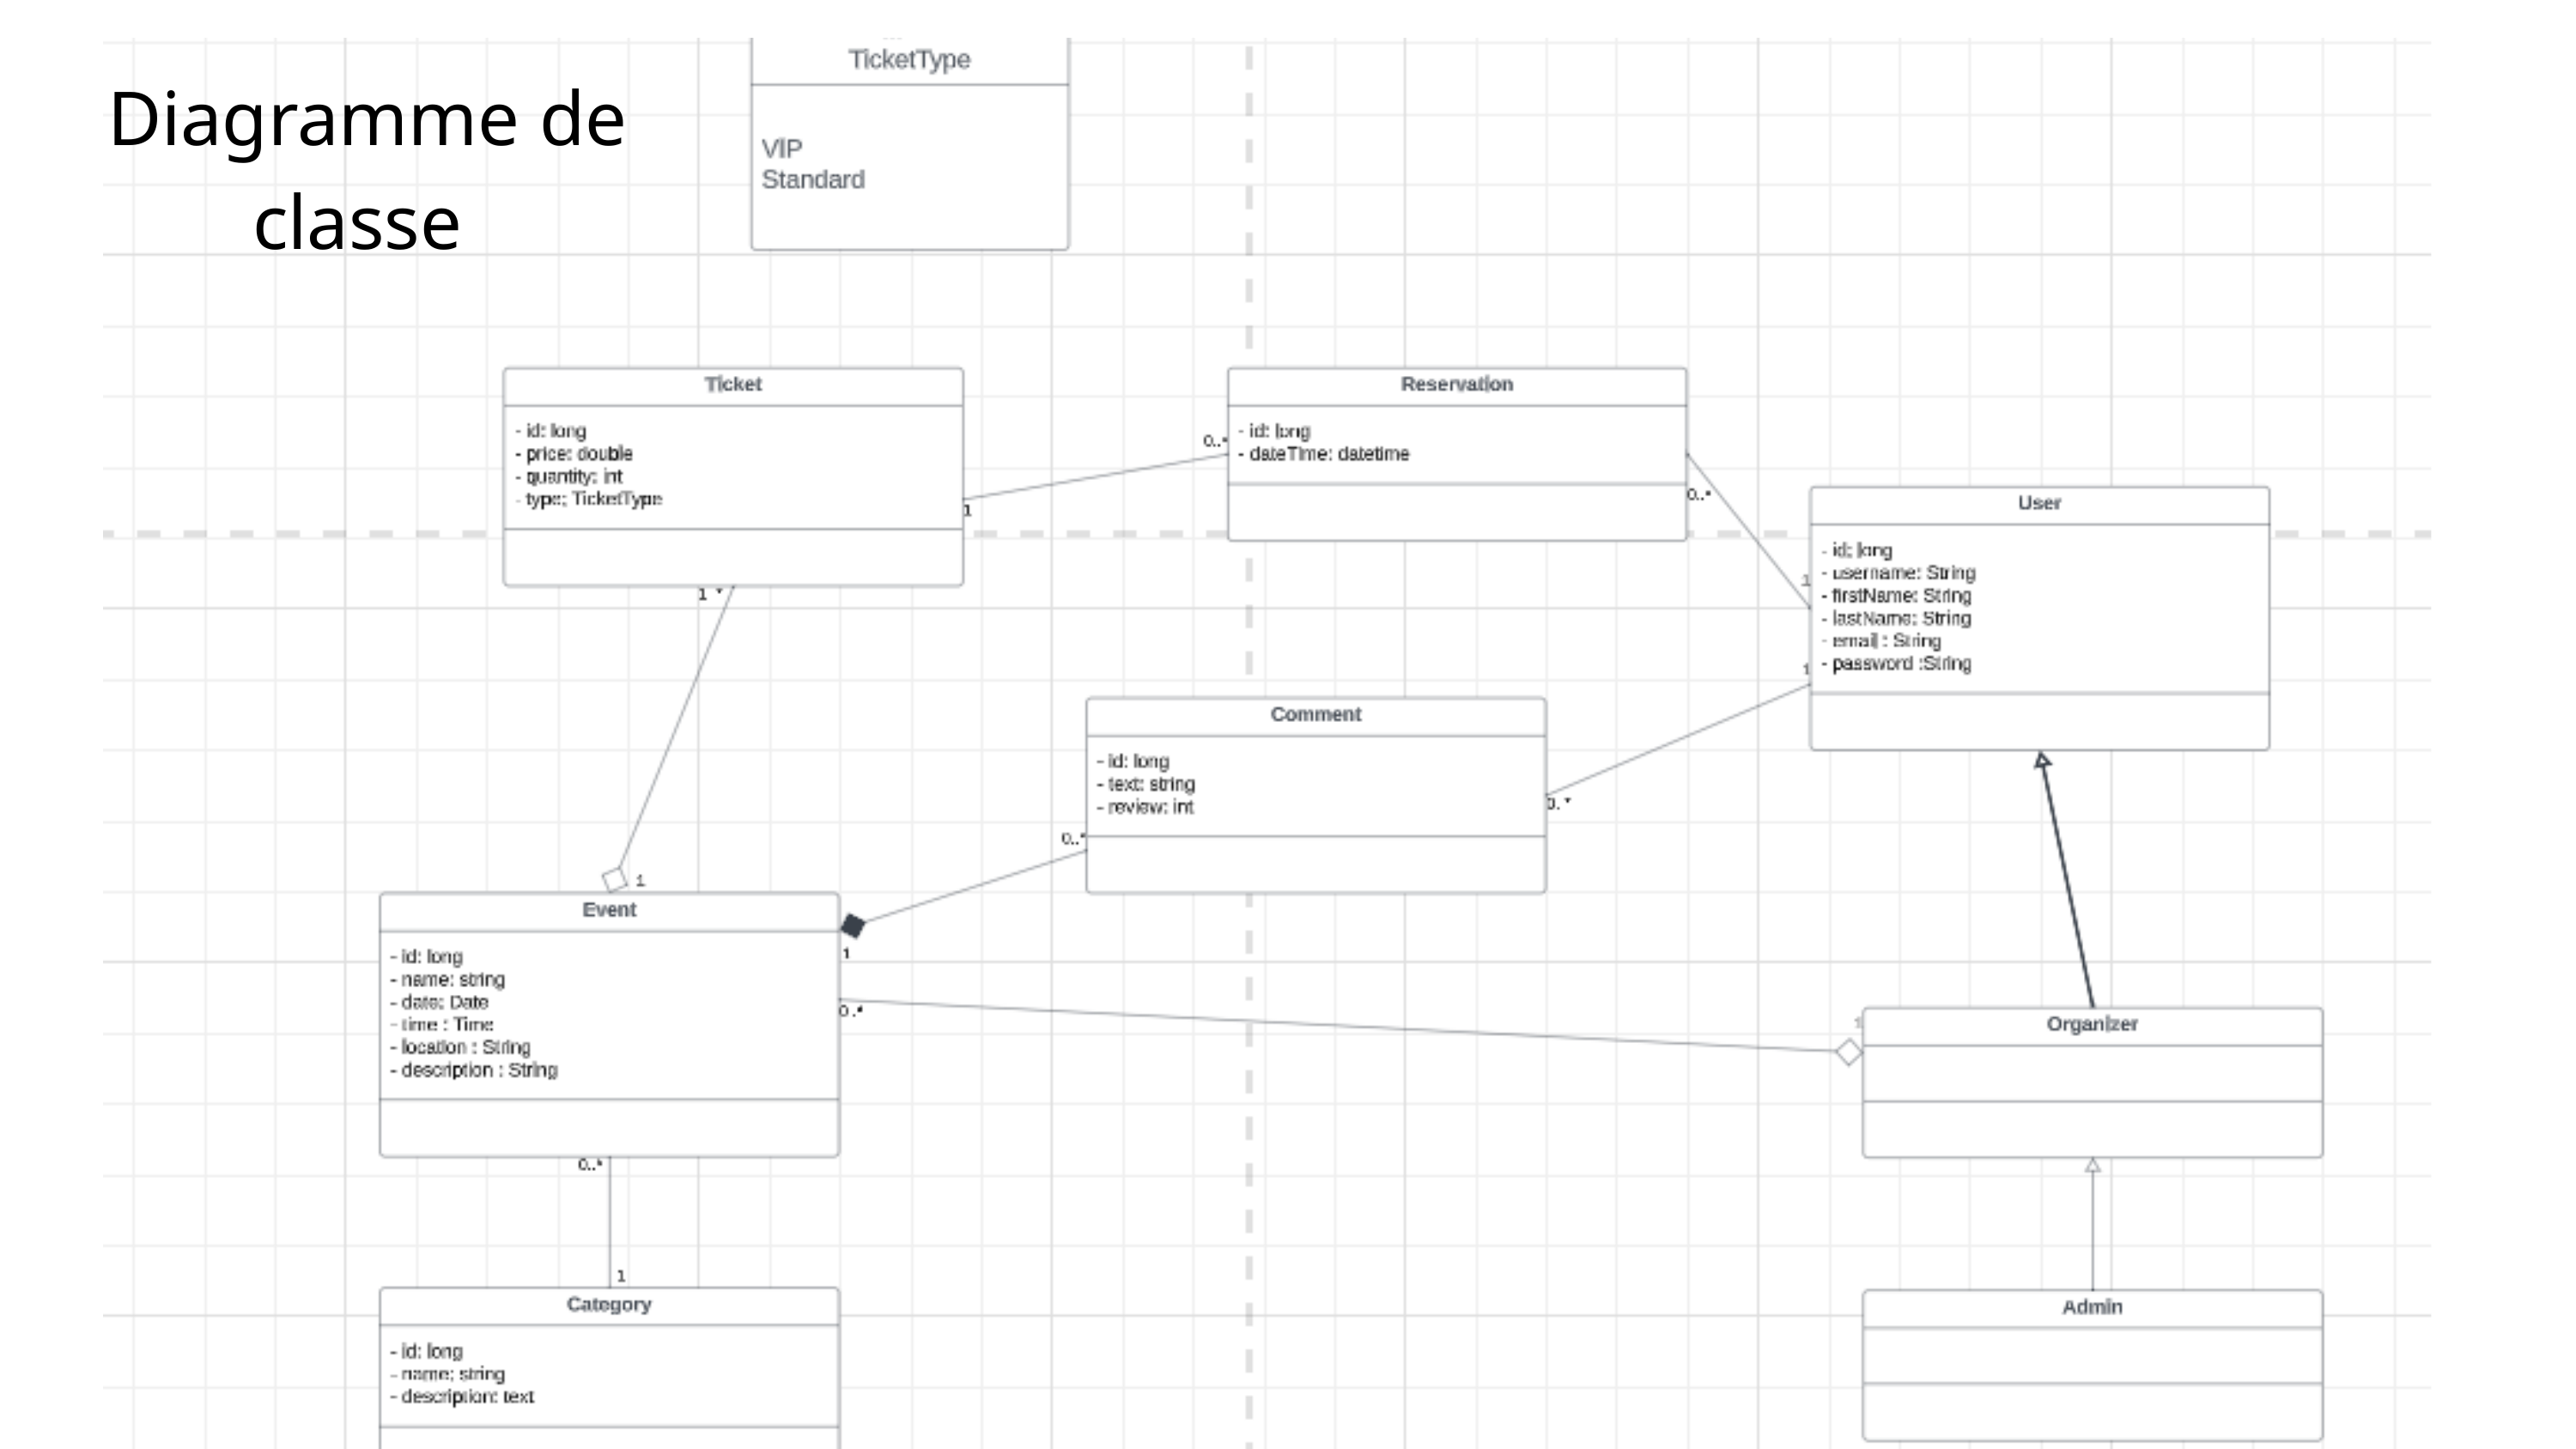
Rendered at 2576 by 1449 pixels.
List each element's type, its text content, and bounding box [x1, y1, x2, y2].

text_box Diagramme de classe [103, 56, 631, 264]
text_box [103, 38, 2432, 1449]
